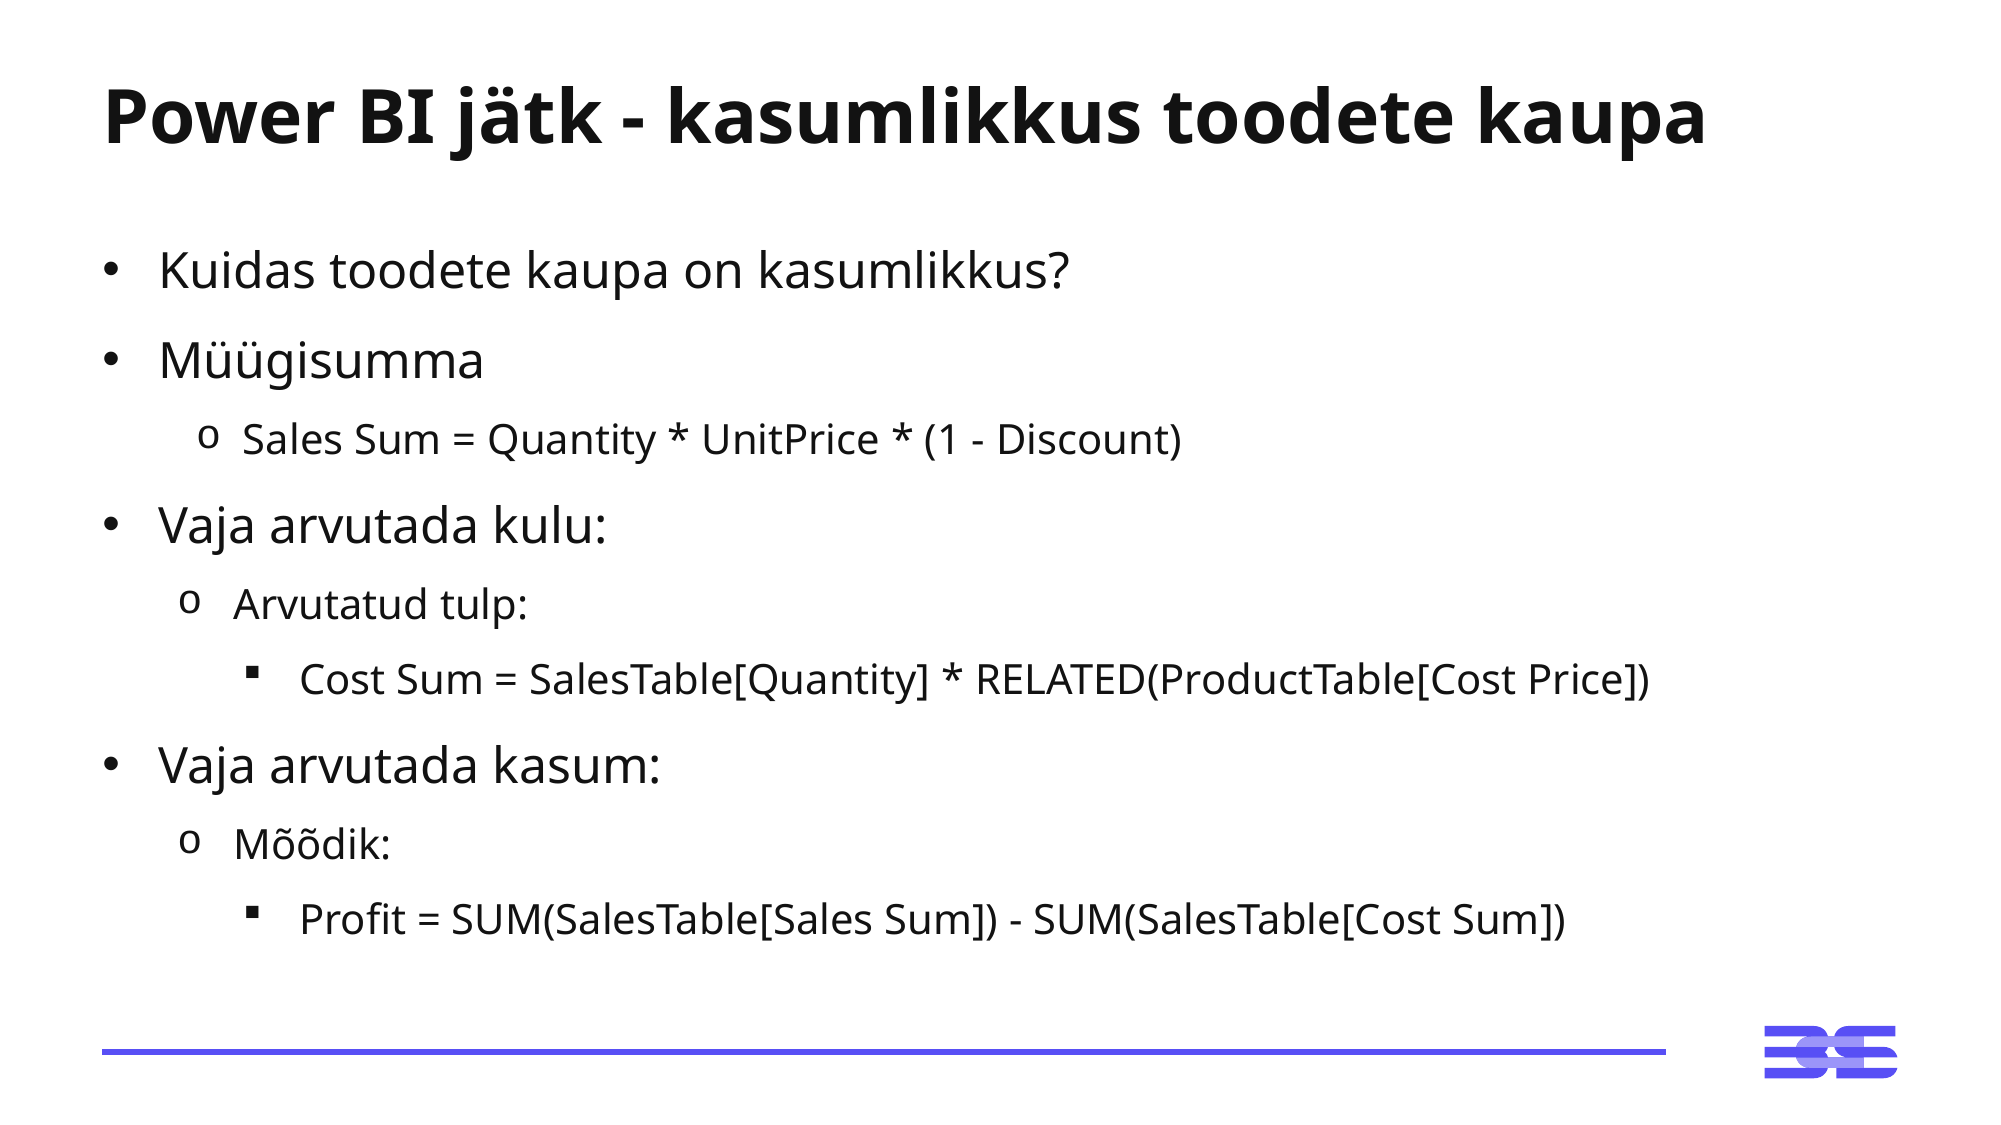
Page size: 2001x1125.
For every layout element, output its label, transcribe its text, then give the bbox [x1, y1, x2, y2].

title Power BI jätk - kasumlikkus toodete kaupa [102, 78, 1750, 138]
list Kuidas toodete kaupa on kasumlikkus? Müügisumma Sales Sum = Quantity * UnitPrice * (1 - Discount) Vaja arvutada kulu: Arvutatud tulp: Cost Sum = SalesTable[Quantity] * RELATED(ProductTable[Cost Price]) Vaja arvutada kasum: Mõõdik: Profit = SUM(SalesTable[Sales Sum]) - SUM(SalesTable[Cost Sum]) [102, 208, 1898, 941]
